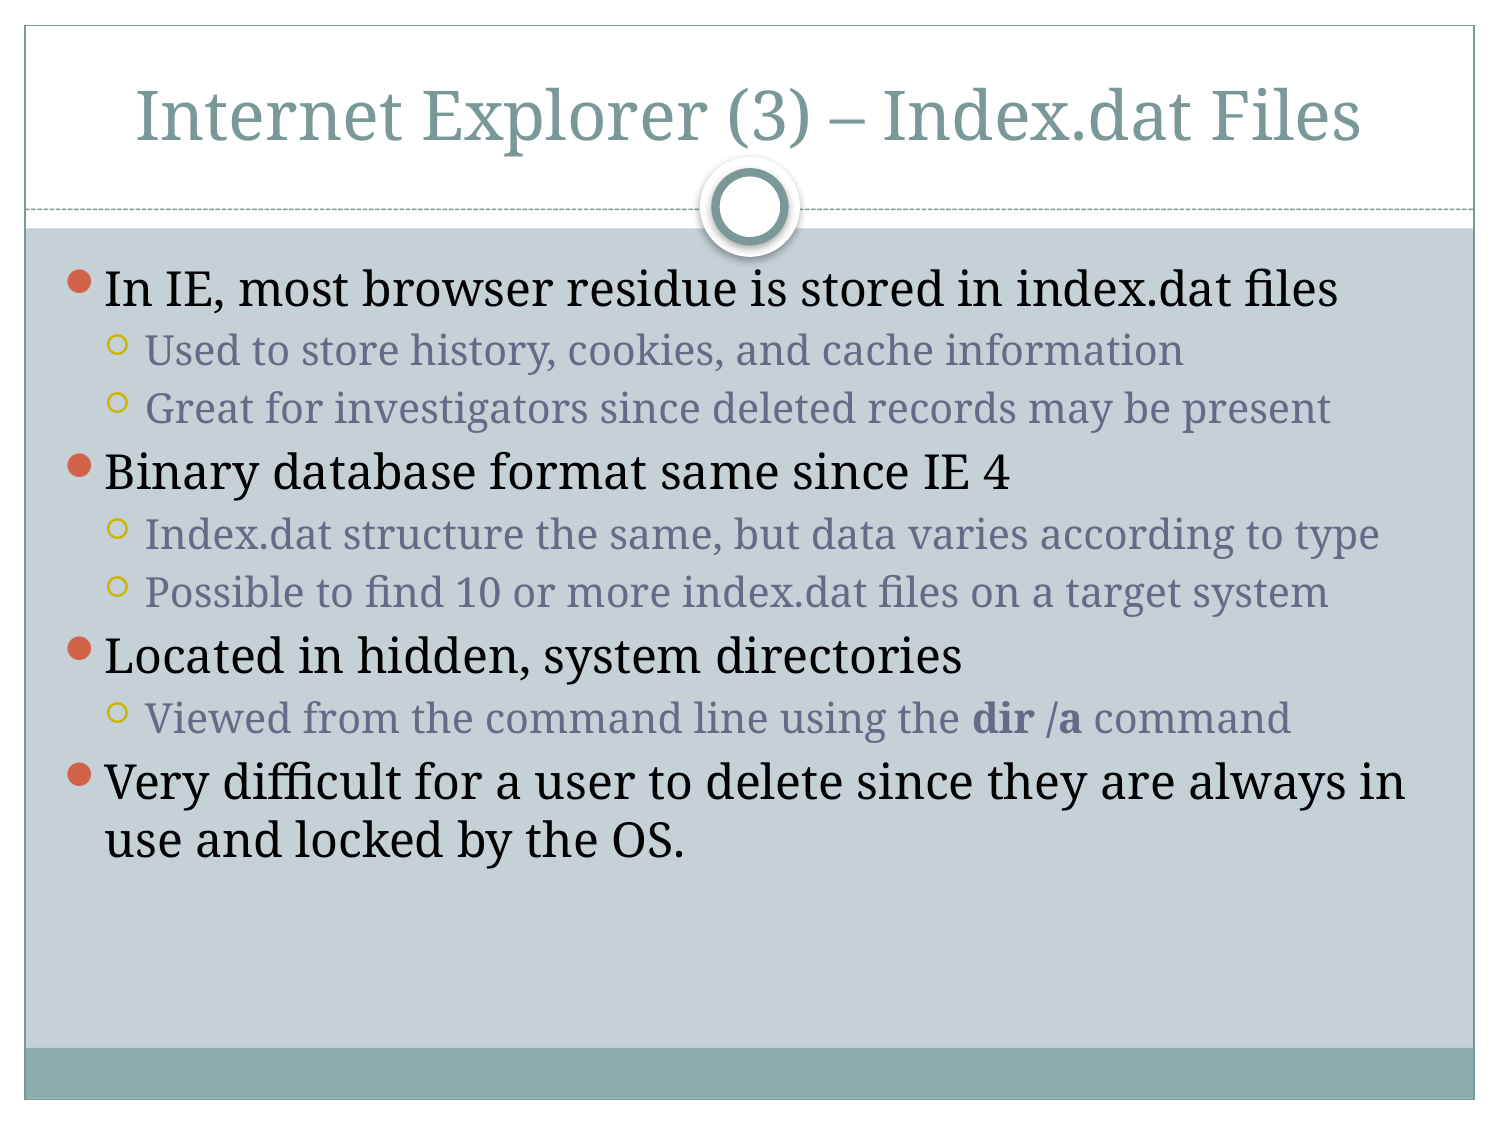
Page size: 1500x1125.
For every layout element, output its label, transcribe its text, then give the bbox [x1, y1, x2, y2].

title Internet Explorer (3) – Index.dat Files [49, 37, 1450, 162]
list In IE, most browser residue is stored in index.dat files Used to store history, cookies, and cache information Great for investigators since deleted records may be present Binary database format same since IE 4 Index.dat structure the same, but data varies according to type Possible to find 10 or more index.dat files on a target system Located in hidden, system directories Viewed from the command line using the dir /a command Very difficult for a user to delete since they are always in use and locked by the OS. [49, 250, 1445, 1001]
